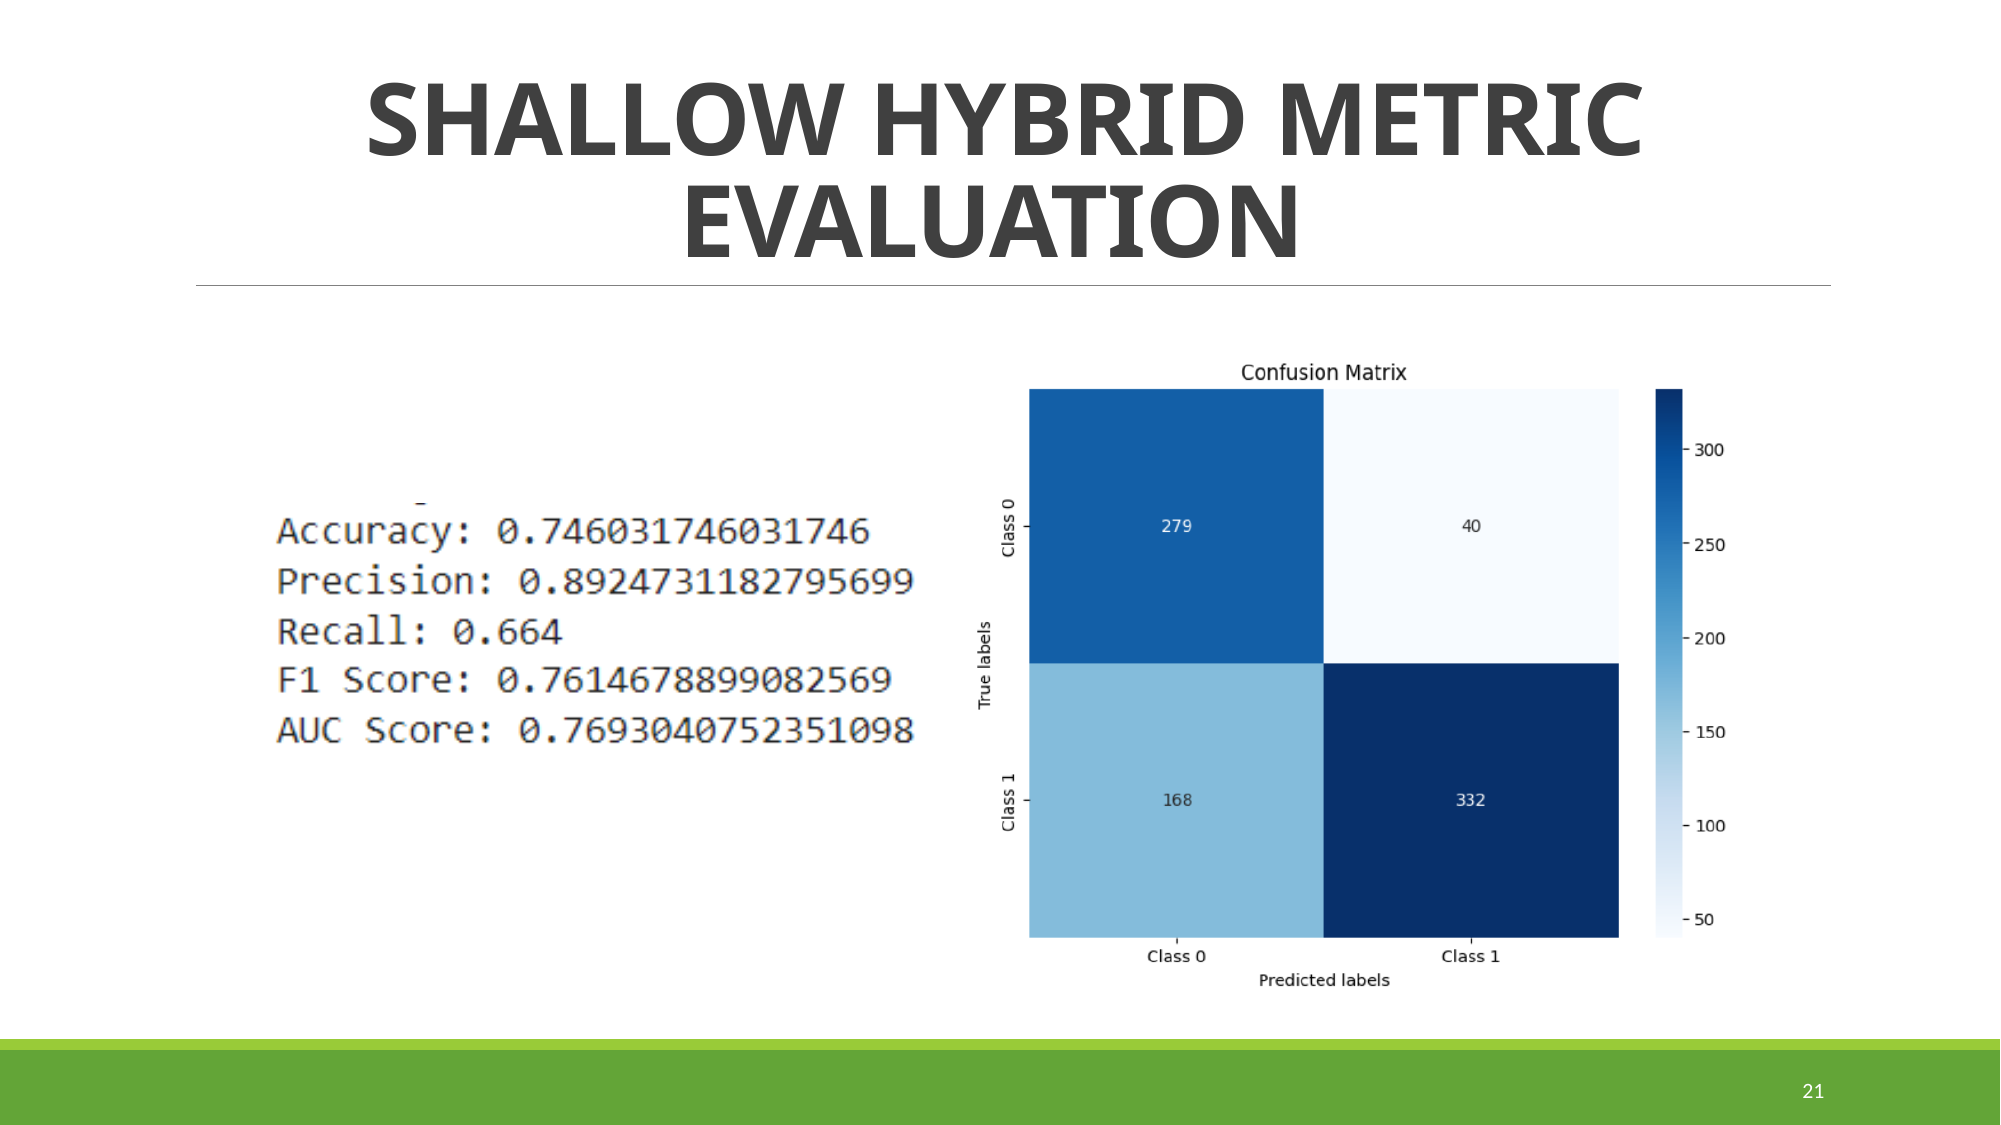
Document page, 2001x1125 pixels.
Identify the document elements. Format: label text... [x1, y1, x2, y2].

picture [964, 346, 1733, 999]
title SHALLOW HYBRID METRIC EVALUATION [180, 47, 1830, 285]
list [267, 502, 926, 774]
slide_number 21 [1624, 1059, 1840, 1120]
